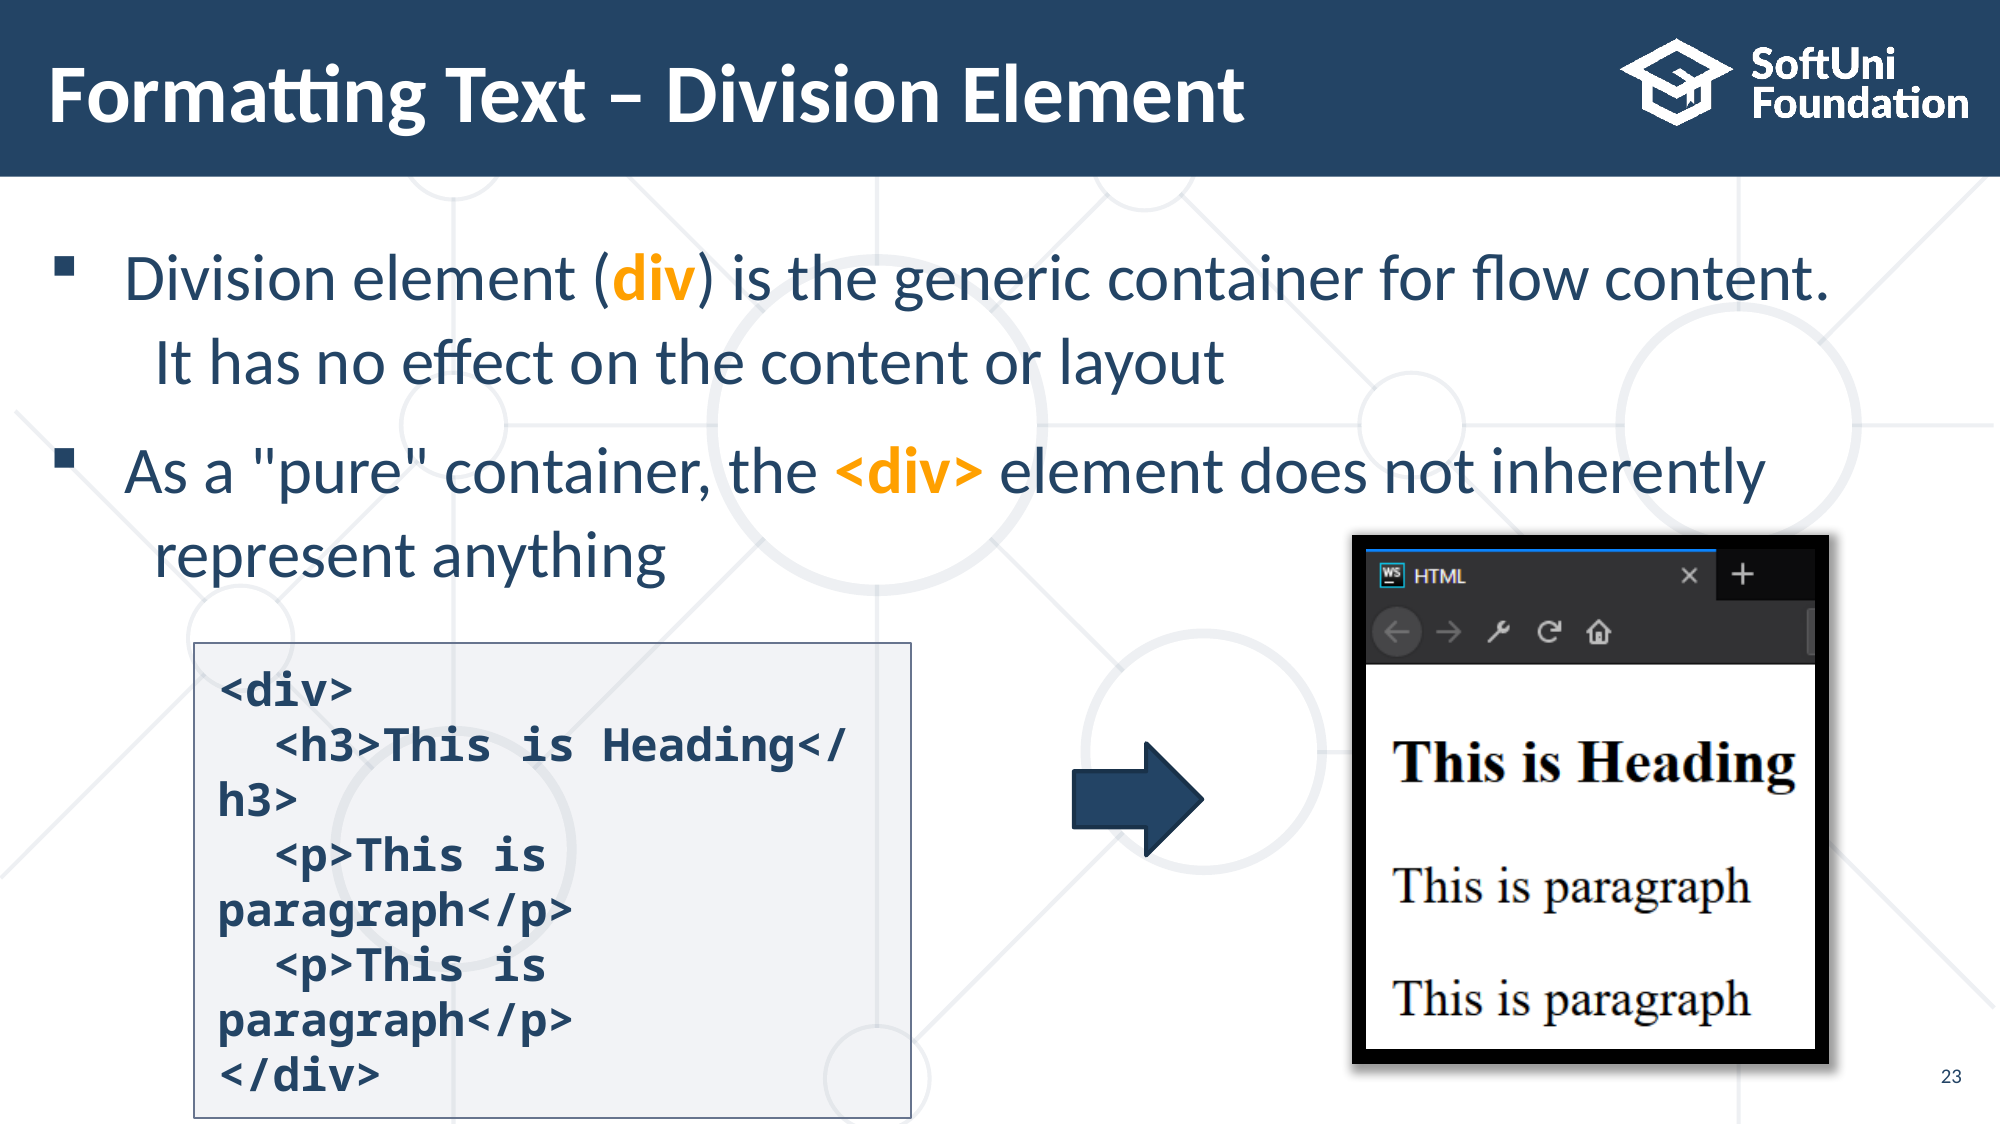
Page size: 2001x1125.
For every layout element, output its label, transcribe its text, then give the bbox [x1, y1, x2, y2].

title Formatting Text – Division Element [31, 16, 1591, 162]
list Division element (div) is the generic container for flow content. It has no effect on the content or layout As a "pure" container, the <div> element does not inherently represent anything [31, 224, 1941, 1075]
slide_number 23 [1897, 1049, 1968, 1101]
text_box [1071, 741, 1205, 858]
text_box <div> <h3>This is Heading</h3> <p>This is paragraph</p> <p>This is paragraph</p> </div> [194, 642, 911, 1118]
picture [1366, 549, 1816, 1050]
picture [1619, 38, 1968, 126]
